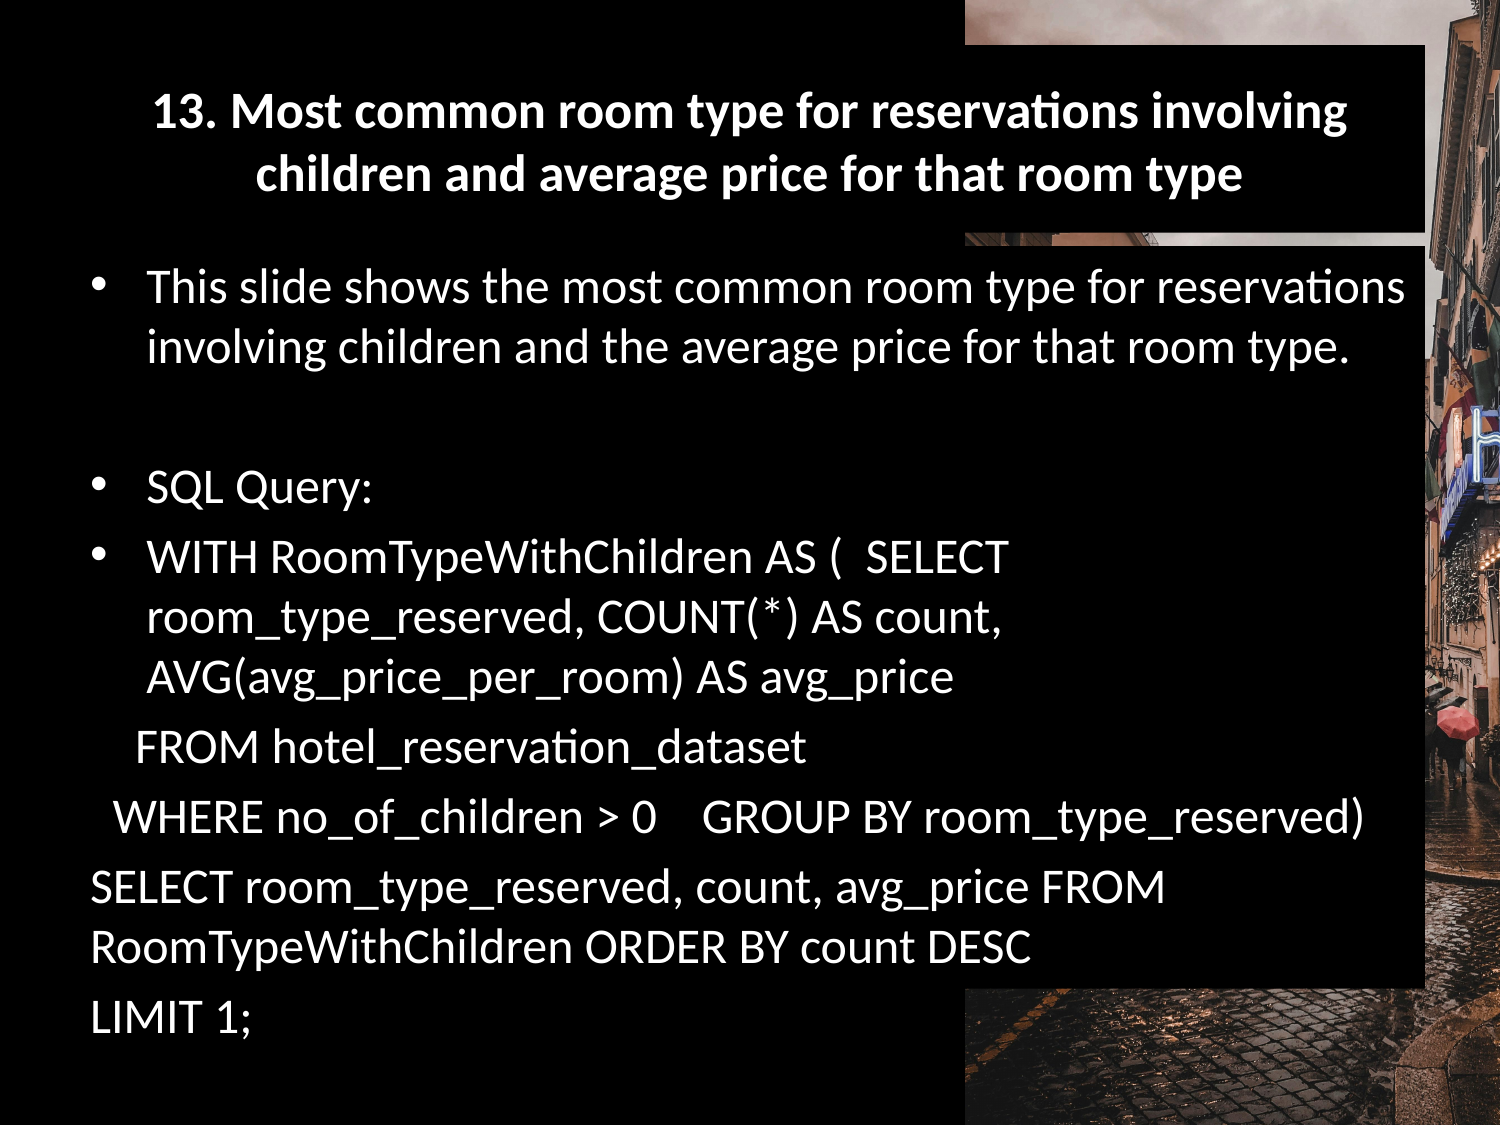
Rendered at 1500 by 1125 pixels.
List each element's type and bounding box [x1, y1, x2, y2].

text_box [0, 0, 1500, 1125]
